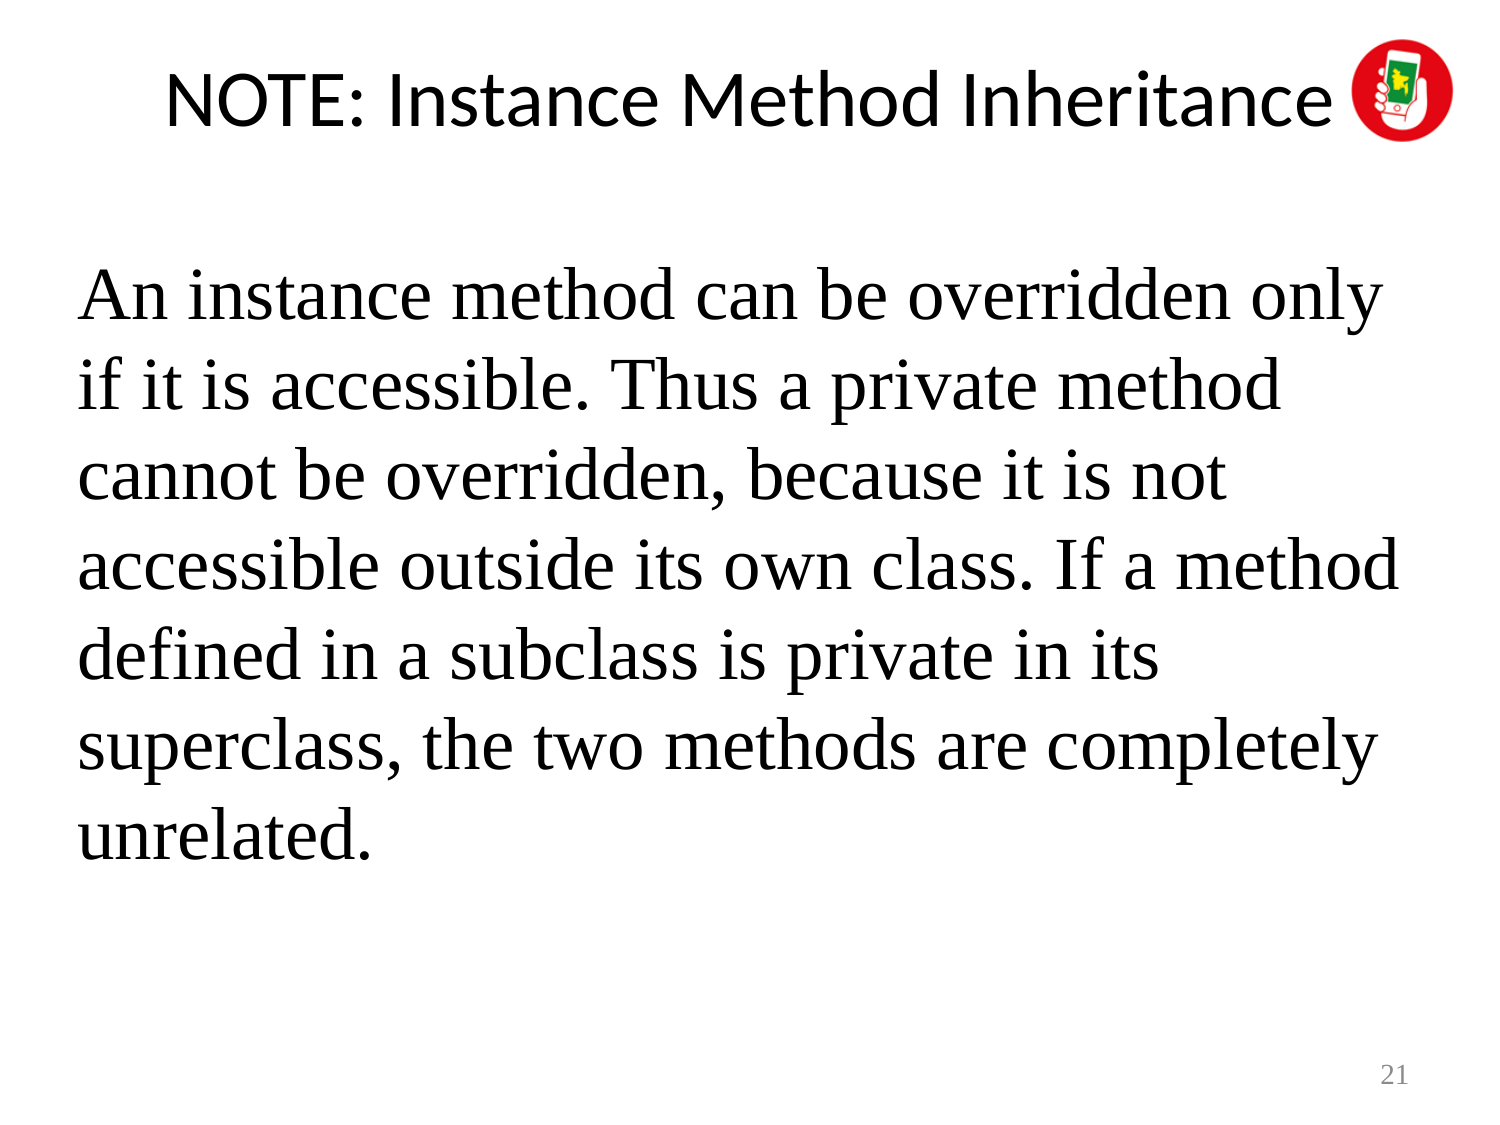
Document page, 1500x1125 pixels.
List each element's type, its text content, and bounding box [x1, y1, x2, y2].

picture [1388, 37, 1455, 143]
title NOTE: Instance Method Inheritance [112, 37, 1388, 150]
text_box An instance method can be overridden only if it is accessible. Thus a private method cannot be overridden, because it is not accessible outside its own class. If a method defined in a subclass is private in its superclass, the two methods are completely unrelated. [62, 237, 1438, 883]
slide_number 21 [1074, 1042, 1425, 1103]
